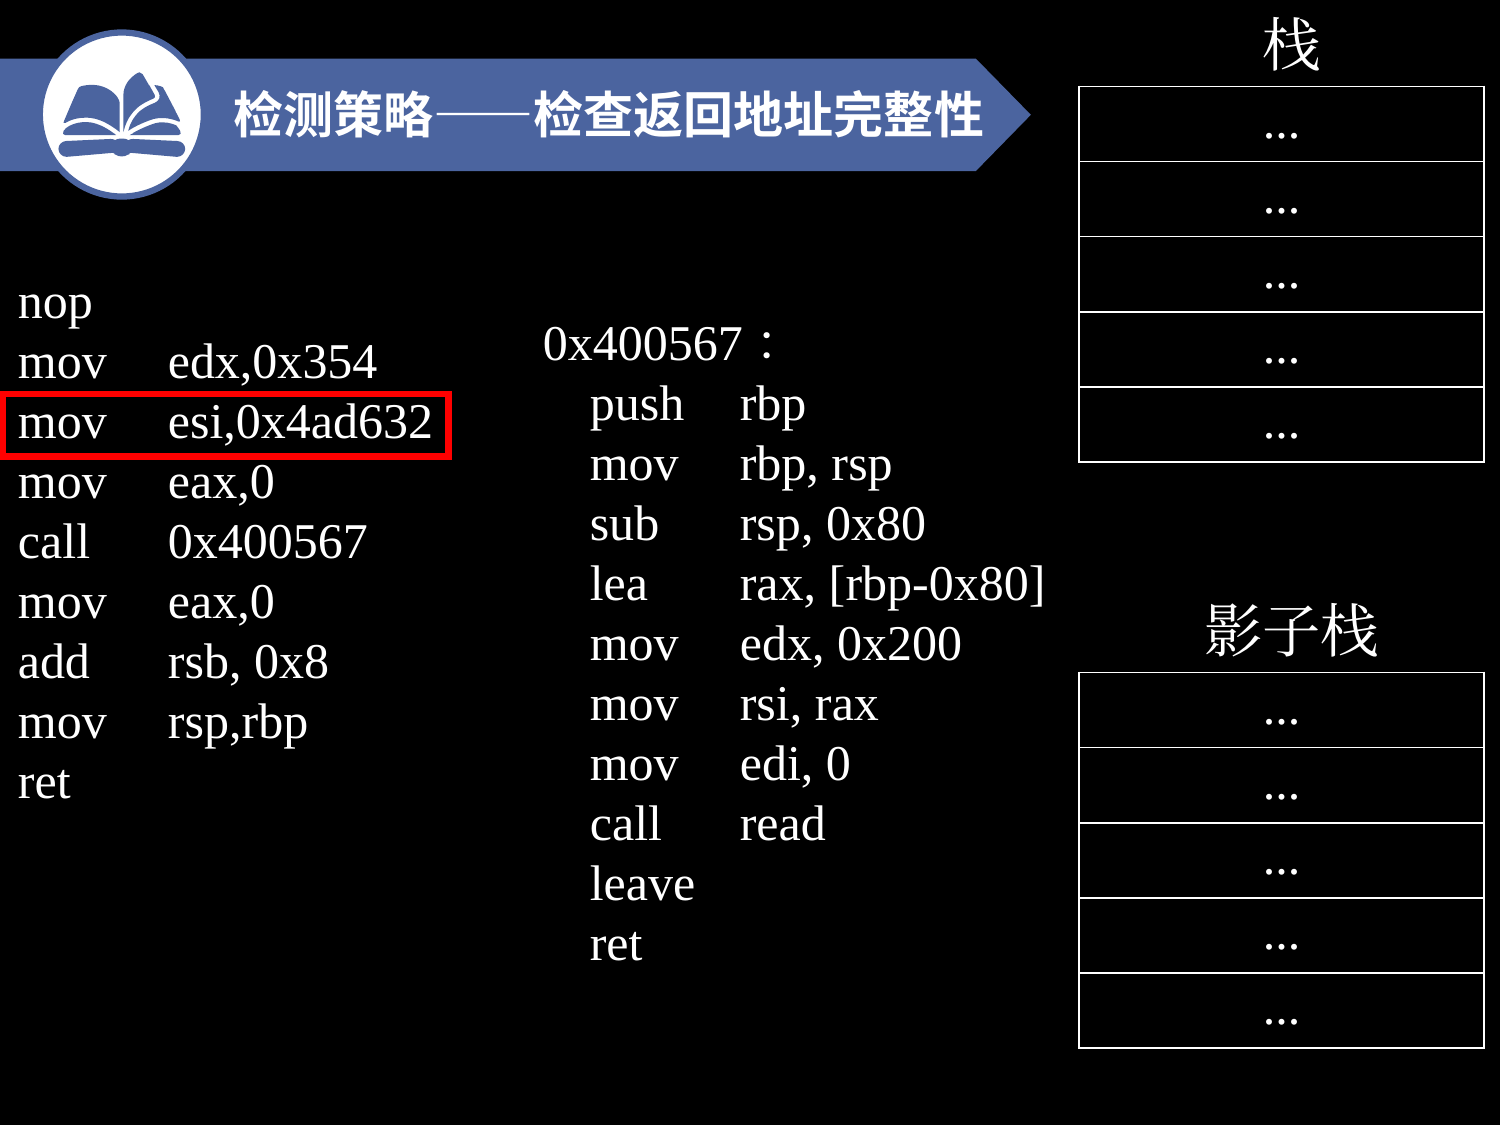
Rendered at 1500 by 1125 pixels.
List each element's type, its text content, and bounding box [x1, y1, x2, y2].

table_header ... [1080, 673, 1483, 747]
table_header ... [1080, 87, 1483, 161]
text_box [38, 31, 205, 198]
table_cell ... [1080, 237, 1483, 311]
text_box nop mov edx,0x354 mov esi,0x4ad632 mov eax,0 call 0x400567 mov eax,0 add rsb, 0x8 mov rsp,rbp ret [3, 261, 449, 393]
text_box 影子栈 [1189, 586, 1394, 672]
table_cell ... [1080, 162, 1483, 236]
text_box [182, 57, 997, 174]
text_box 检测策略——检查返回地址完整性 [218, 75, 999, 151]
text_box [2, 393, 450, 457]
text_box 0x400567： [528, 302, 820, 378]
table_cell ... [1080, 748, 1483, 822]
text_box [58, 72, 186, 157]
text_box nop mov edx,0x354 mov esi,0x4ad632 mov eax,0 call 0x400567 mov eax,0 add rsb, 0x8 mov rsp,rbp ret [3, 457, 449, 816]
text_box push rbp mov rbp, rsp sub rsp, 0x80 lea rax, [rbp-0x80] mov edx, 0x200 mov rsi, rax mov edi, 0 call read leave ret [574, 363, 1061, 979]
text_box [0, 0, 1500, 1125]
table_cell ... [1080, 388, 1483, 461]
text_box [0, 57, 61, 173]
table_cell ... [1080, 824, 1483, 897]
table_cell ... [1080, 899, 1483, 972]
text_box 栈 [1247, 0, 1336, 86]
table_cell ... [1080, 974, 1483, 1047]
table_cell ... [1080, 313, 1483, 386]
text_box [999, 80, 1033, 149]
